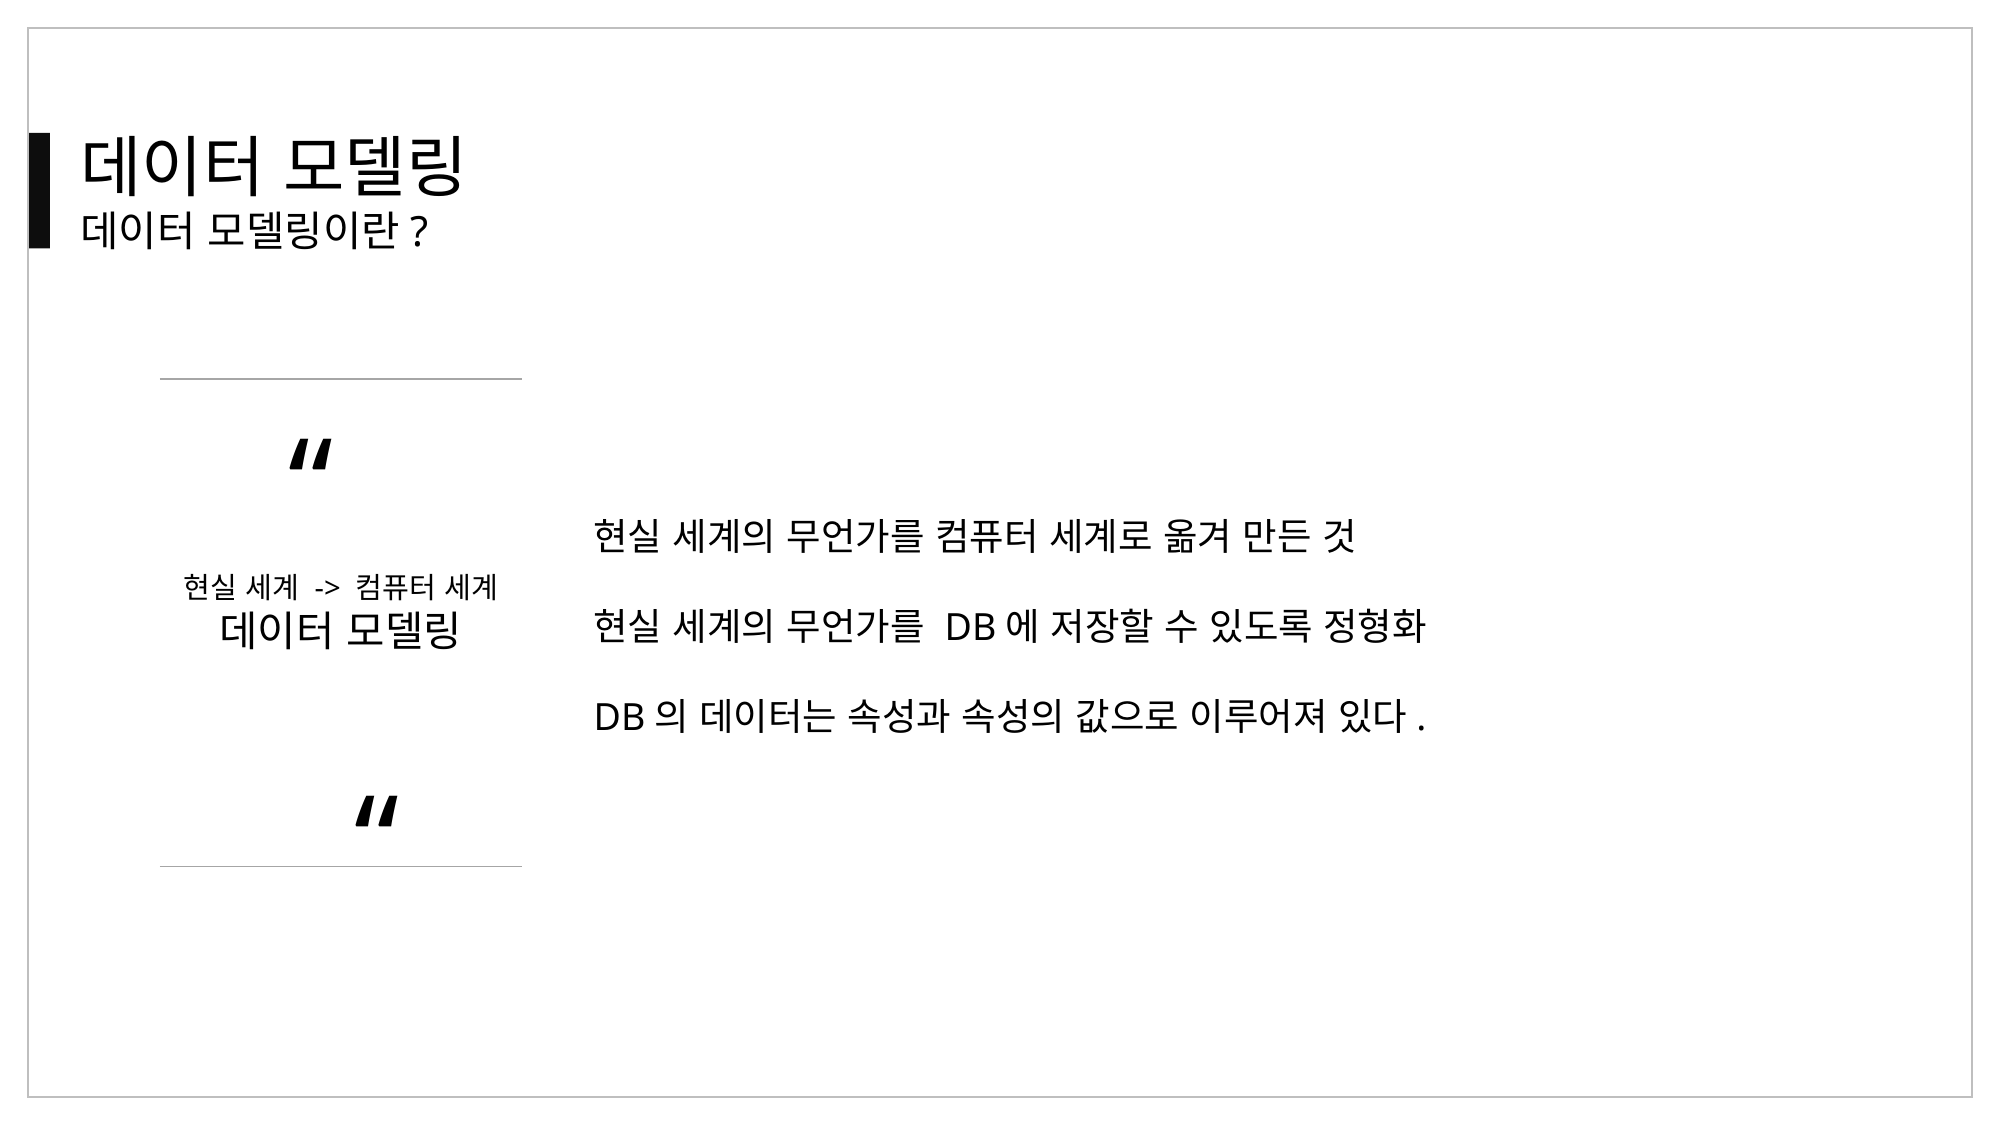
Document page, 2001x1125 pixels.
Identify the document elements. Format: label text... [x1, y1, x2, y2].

text_box 현실 세계의 무언가를 컴퓨터 세계로 옮겨 만든 것 현실 세계의 무언가를 DB에 저장할 수 있도록 정형화 DB의 데이터는 속성과 속성의 값으로 이루어져 있다. [701, 415, 1973, 746]
text_box [27, 27, 1973, 415]
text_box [0, 379, 701, 920]
text_box [27, 746, 1973, 1098]
